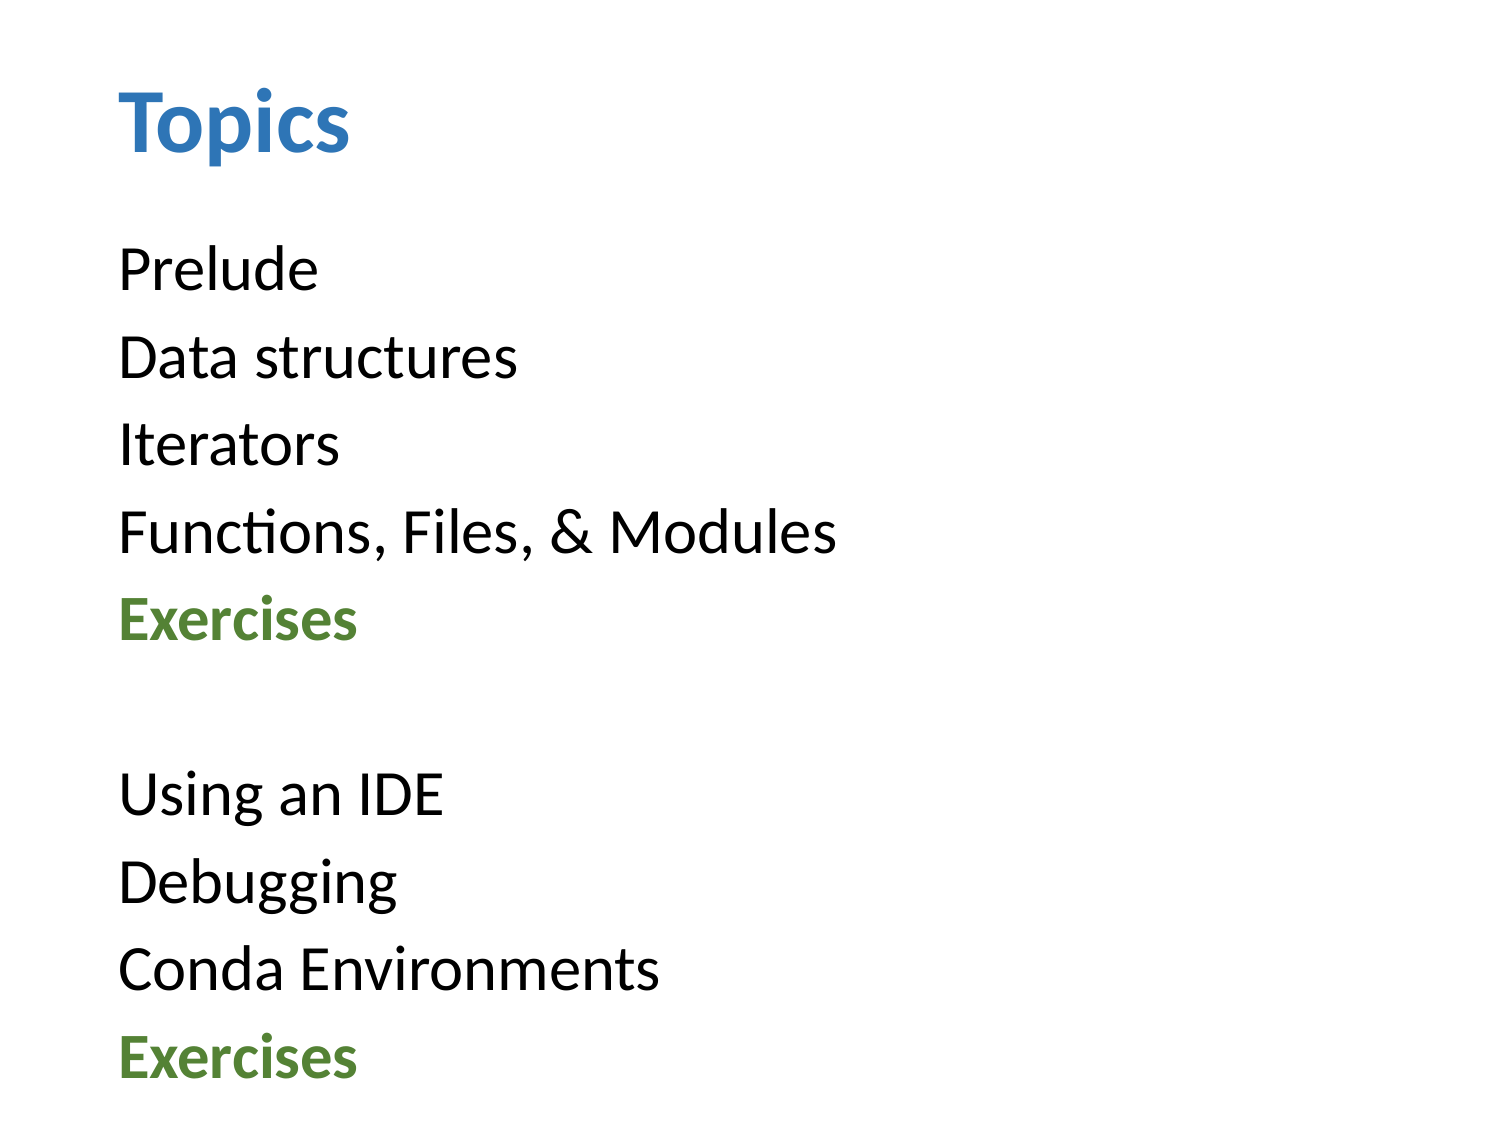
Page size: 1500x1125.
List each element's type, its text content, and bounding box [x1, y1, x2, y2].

list Prelude Data structures Iterators Functions, Files, & Modules Exercises Using an IDE Debugging Conda Environments Exercises [103, 227, 1397, 1103]
title Topics [103, 59, 1397, 187]
